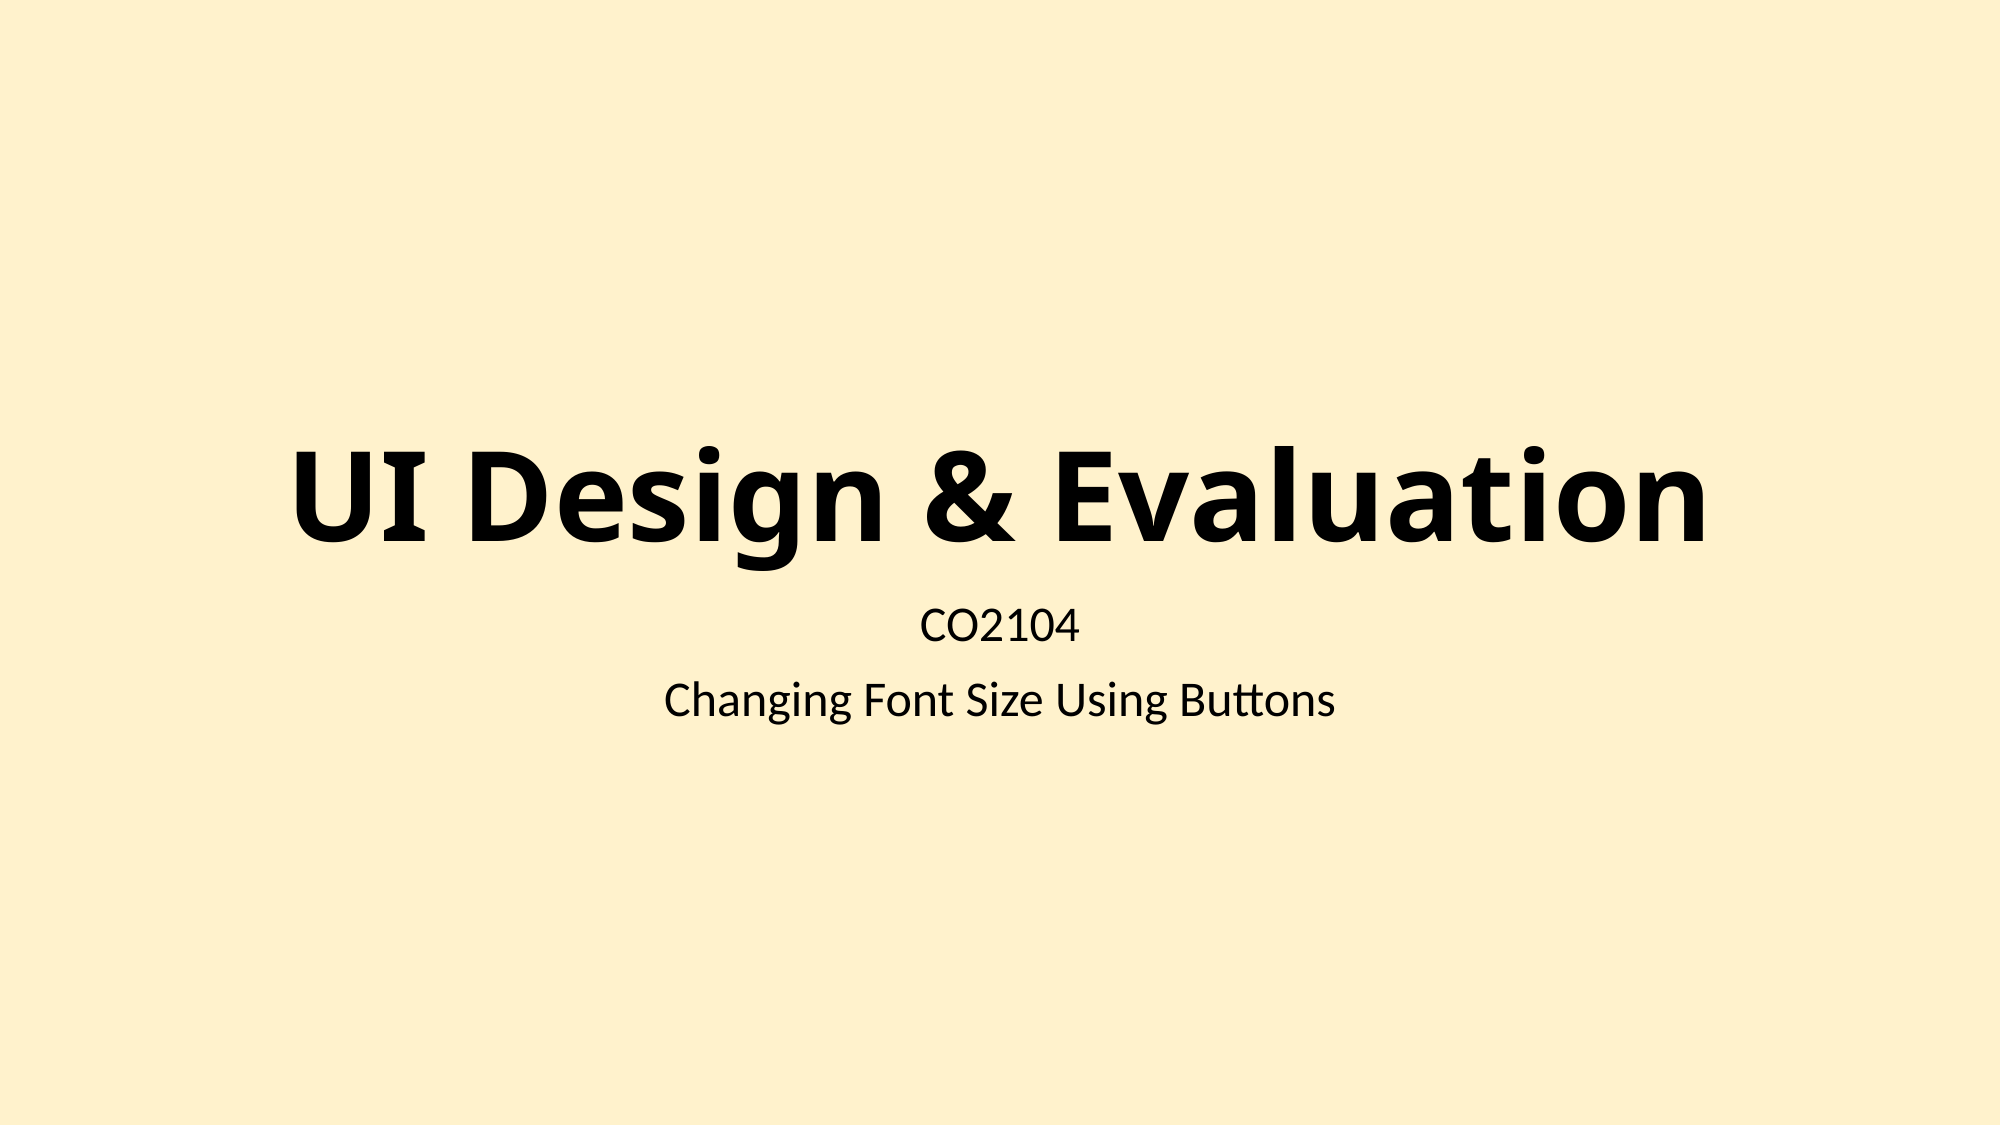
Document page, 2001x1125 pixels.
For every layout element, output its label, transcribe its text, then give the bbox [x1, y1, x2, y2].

title UI Design & Evaluation [249, 184, 1750, 576]
subtitle CO2104 Changing Font Size Using Buttons [249, 590, 1750, 863]
